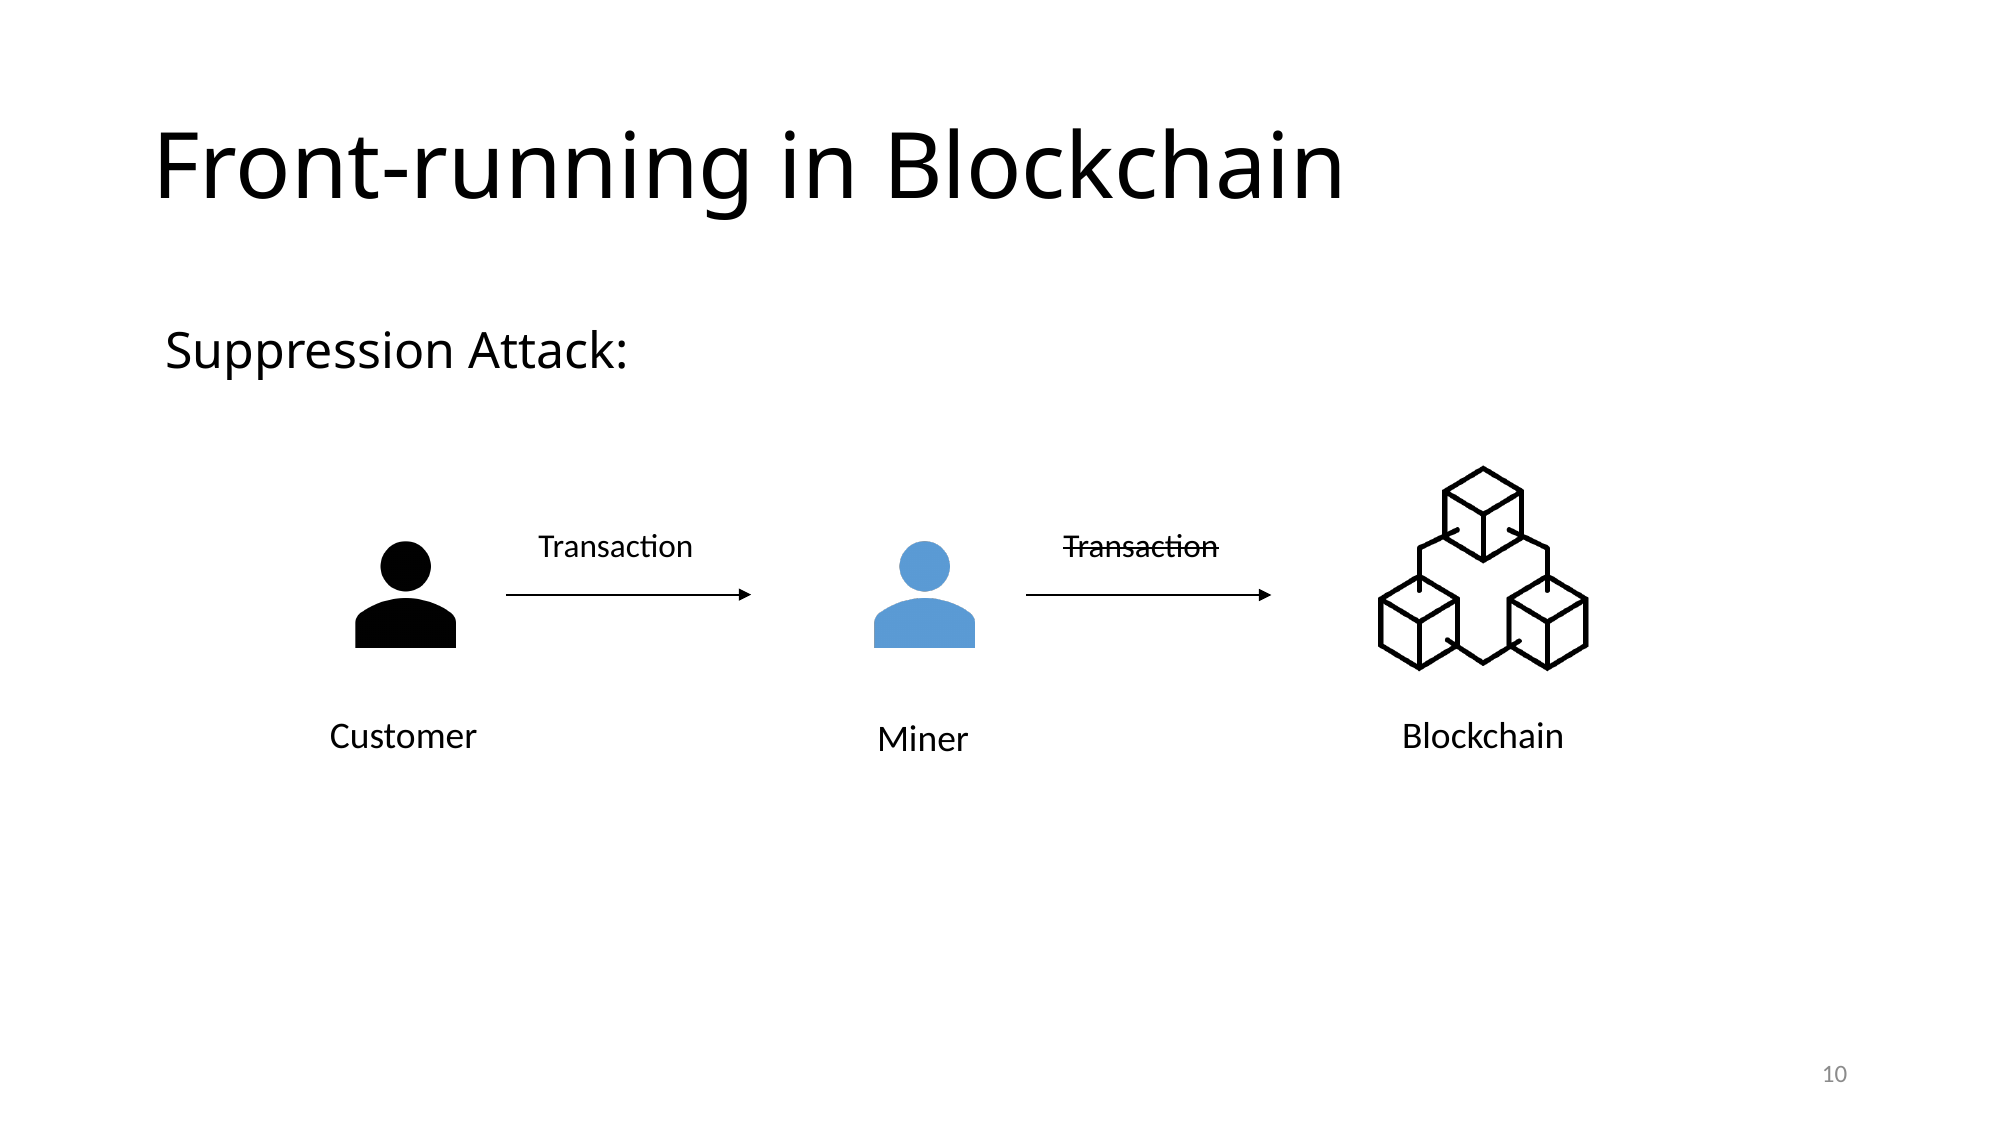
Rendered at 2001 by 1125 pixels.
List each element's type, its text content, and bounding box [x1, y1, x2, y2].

title Front-running in Blockchain [137, 59, 1863, 278]
slide_number 10 [1412, 1042, 1863, 1103]
text_box Transaction [523, 516, 724, 572]
picture [330, 519, 481, 670]
picture [1360, 445, 1606, 691]
text_box Miner [862, 706, 985, 767]
text_box Customer [315, 703, 493, 764]
text_box Suppression Attack: [137, 300, 1863, 404]
text_box Blockchain [1387, 703, 1580, 764]
text_box Transaction [1048, 516, 1249, 572]
picture [849, 519, 1000, 670]
